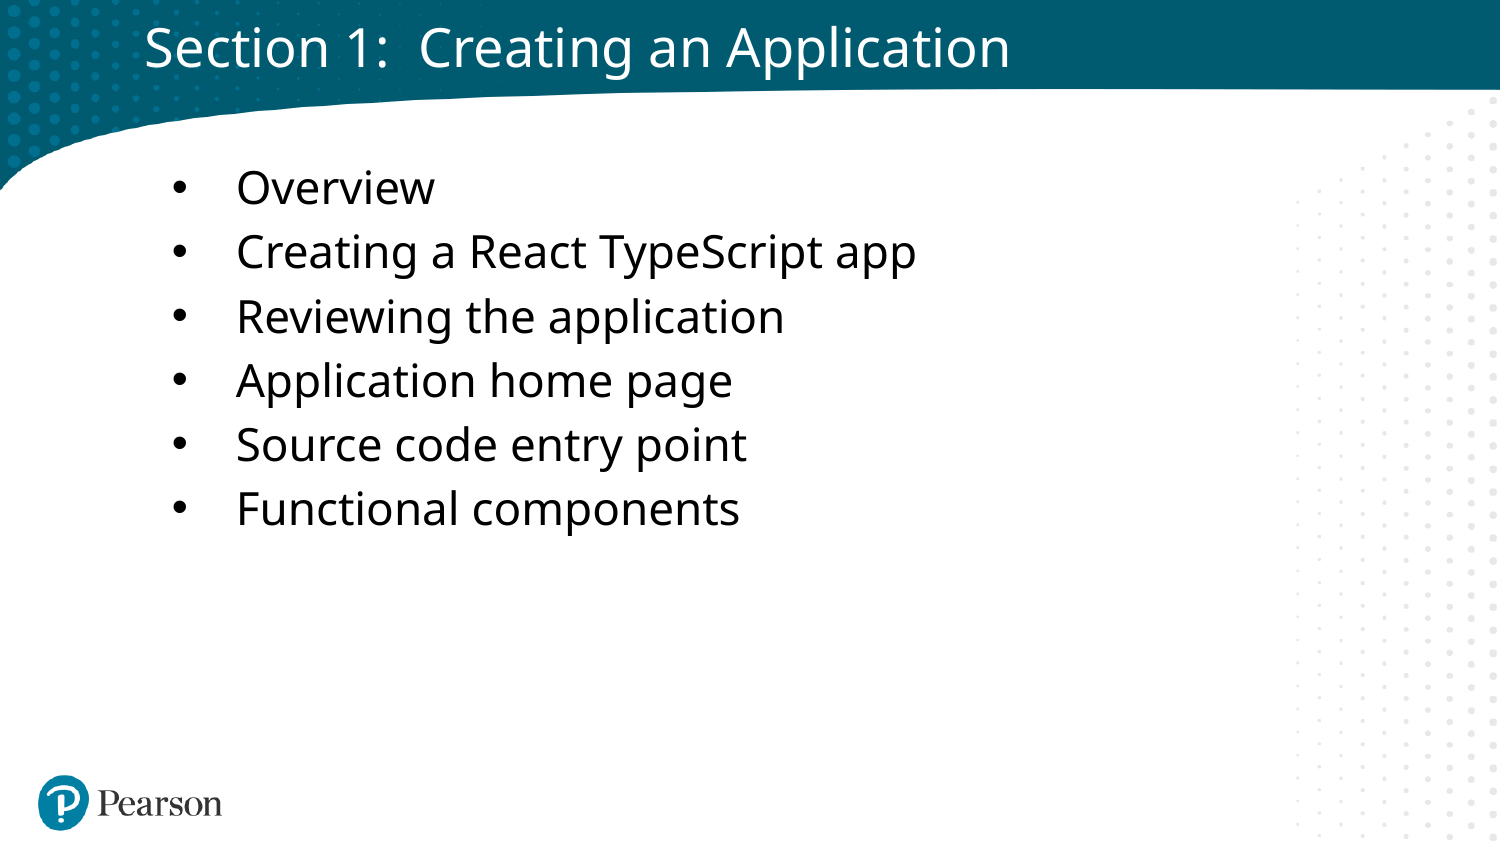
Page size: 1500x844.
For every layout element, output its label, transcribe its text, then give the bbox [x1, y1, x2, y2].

list Overview Creating a React TypeScript app Reviewing the application Application home page Source code entry point Functional components [147, 151, 1351, 766]
picture [0, 90, 1500, 844]
title Section 1: Creating an Application [130, 6, 1369, 98]
